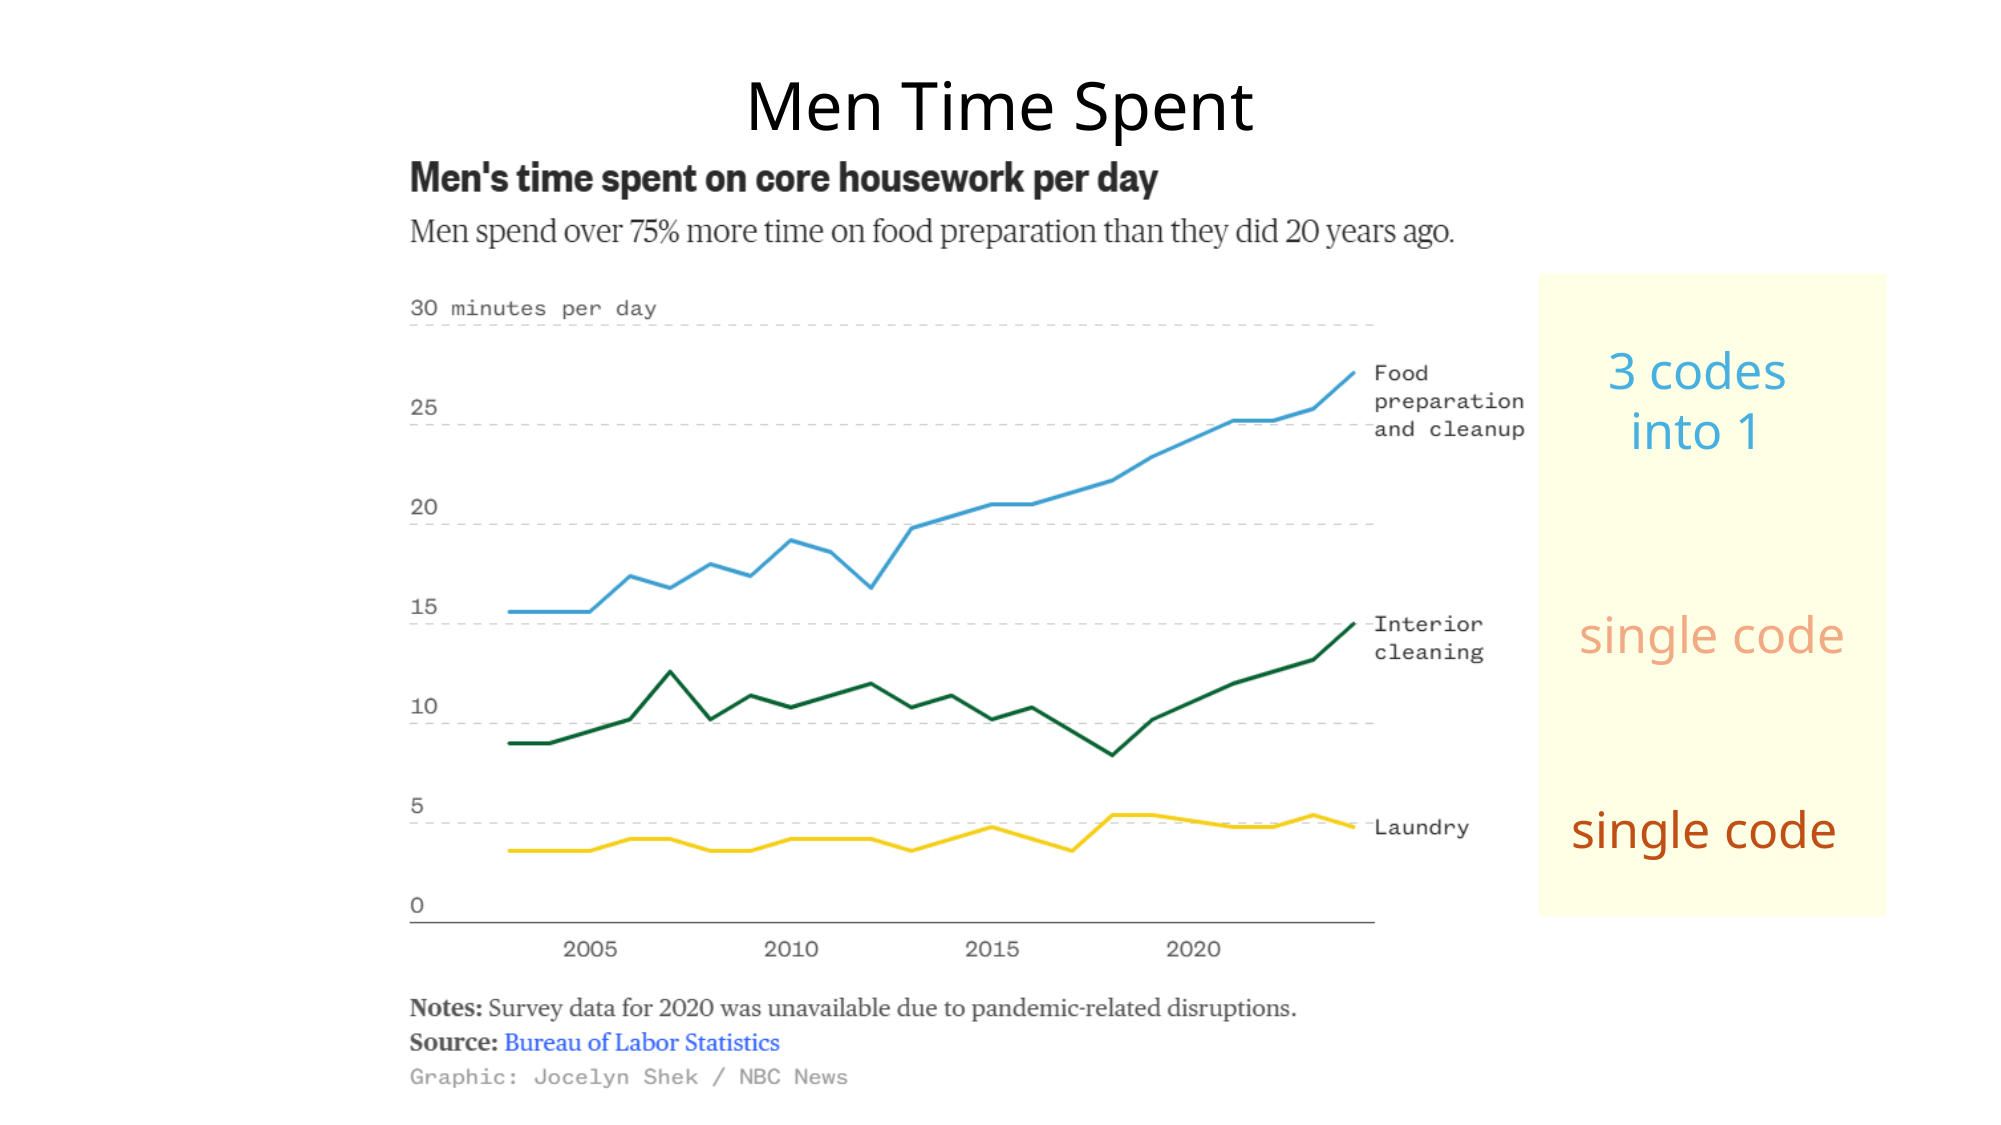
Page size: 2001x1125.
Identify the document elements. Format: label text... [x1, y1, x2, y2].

text_box single code [1607, 596, 1867, 671]
picture [393, 151, 1607, 1105]
text_box single code [1607, 791, 1859, 866]
text_box Men Time Spent [0, 56, 2000, 152]
text_box [1607, 272, 1888, 918]
text_box 3 codes into 1 [1607, 332, 1803, 468]
